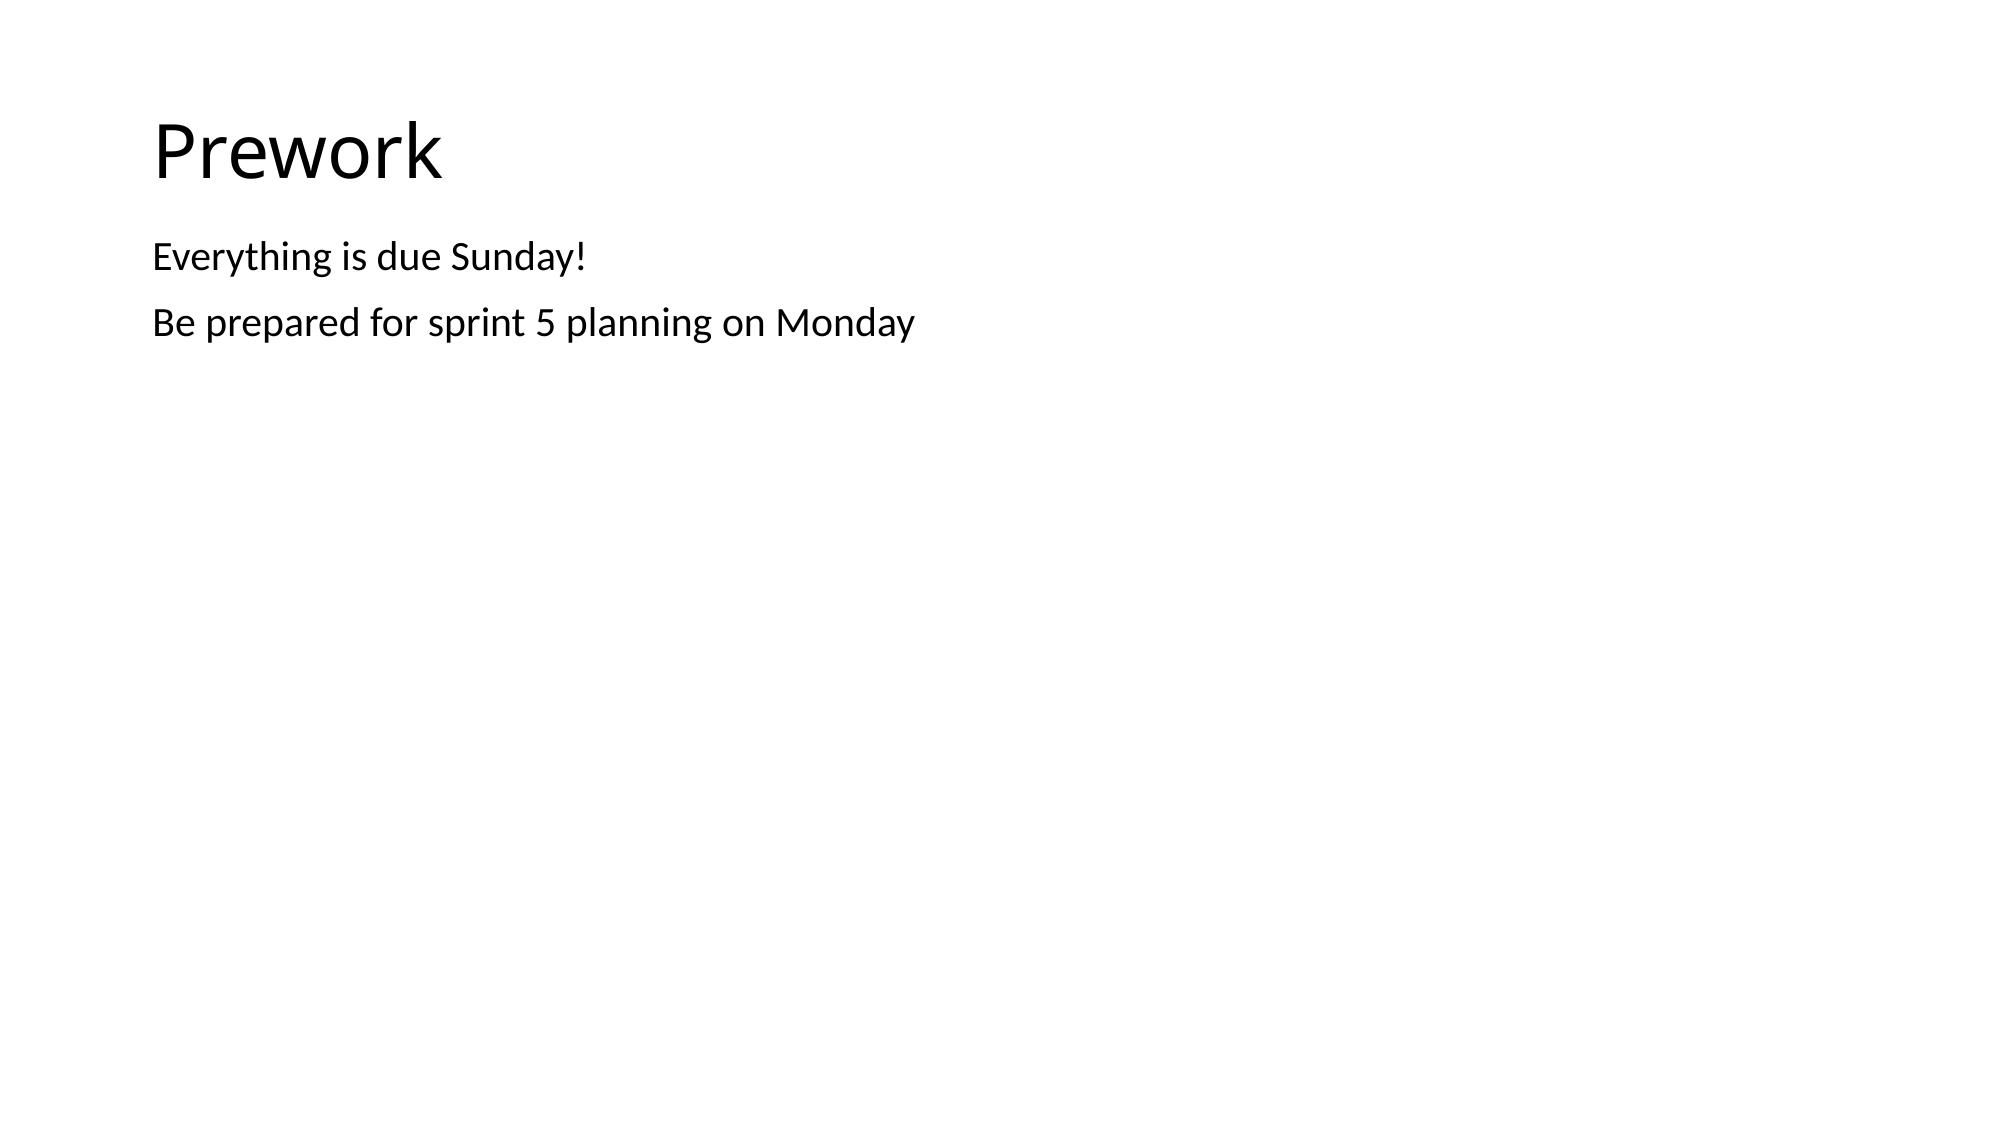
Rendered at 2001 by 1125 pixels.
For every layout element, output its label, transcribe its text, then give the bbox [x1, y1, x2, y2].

title Prework [137, 92, 1863, 215]
list Everything is due Sunday! Be prepared for sprint 5 planning on Monday [137, 226, 1863, 718]
